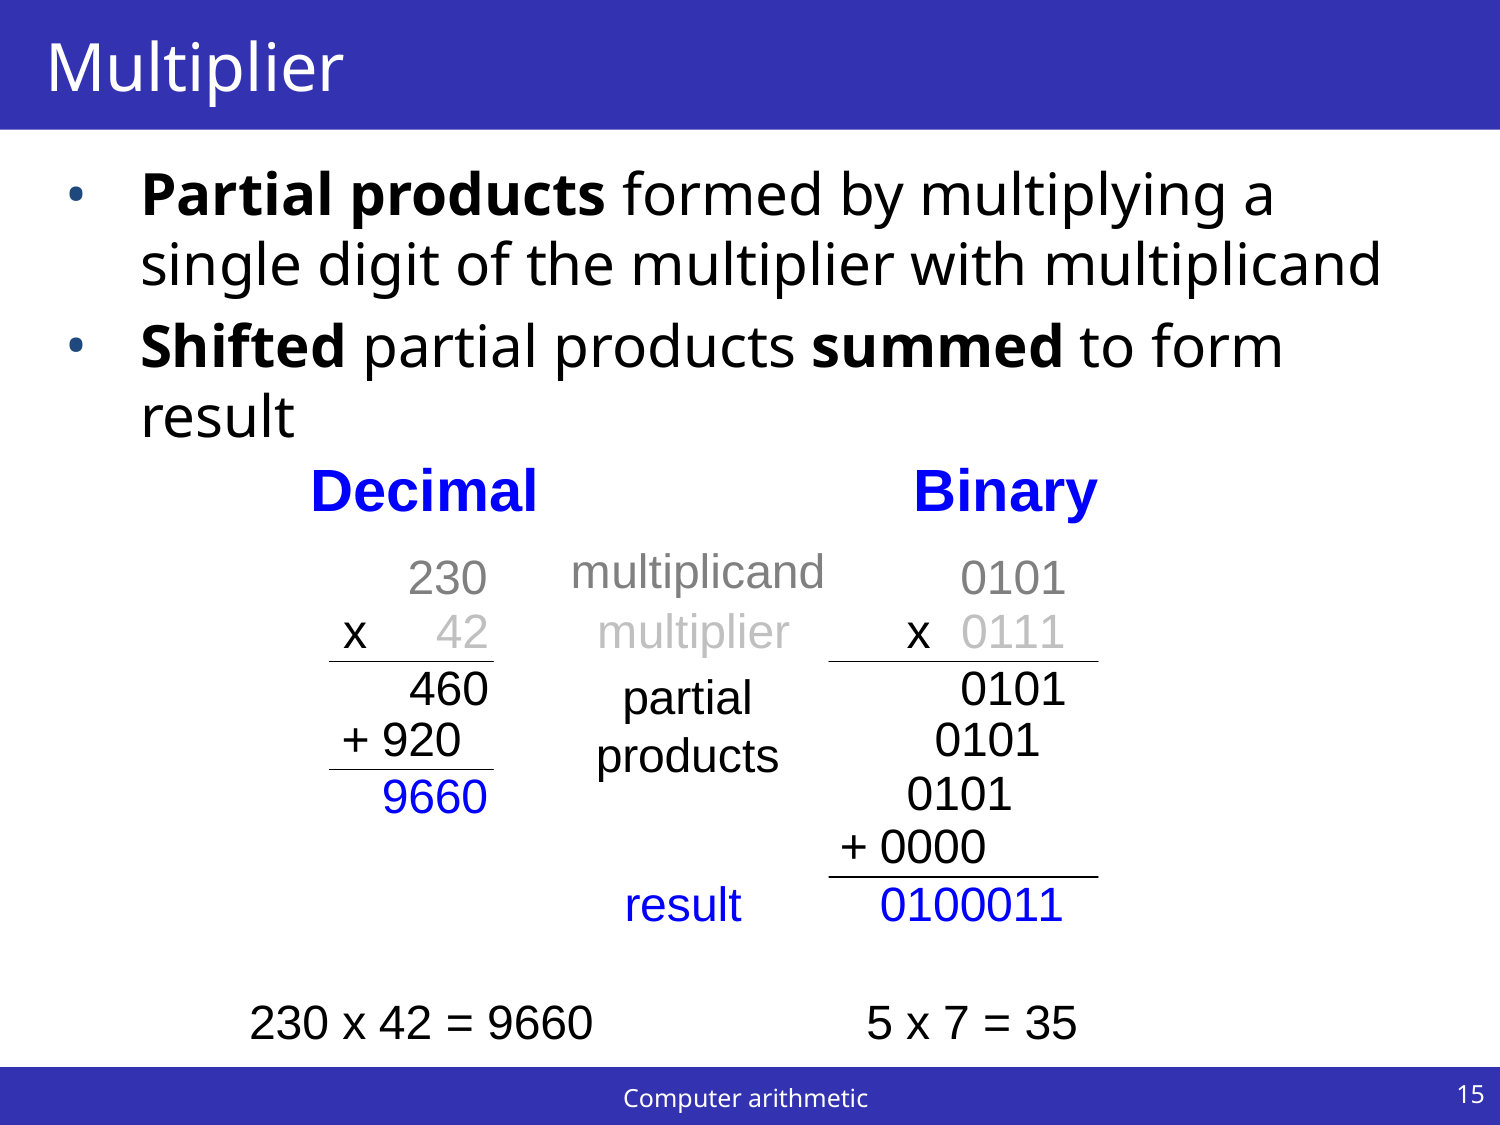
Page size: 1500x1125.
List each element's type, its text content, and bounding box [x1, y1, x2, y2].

list Partial products formed by multiplying a single digit of the multiplier with multiplicand Shifted partial products summed to form result [50, 149, 1425, 1005]
slide_number 15 [1325, 1067, 1500, 1125]
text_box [214, 374, 1261, 1063]
title Multiplier [0, 0, 1500, 130]
